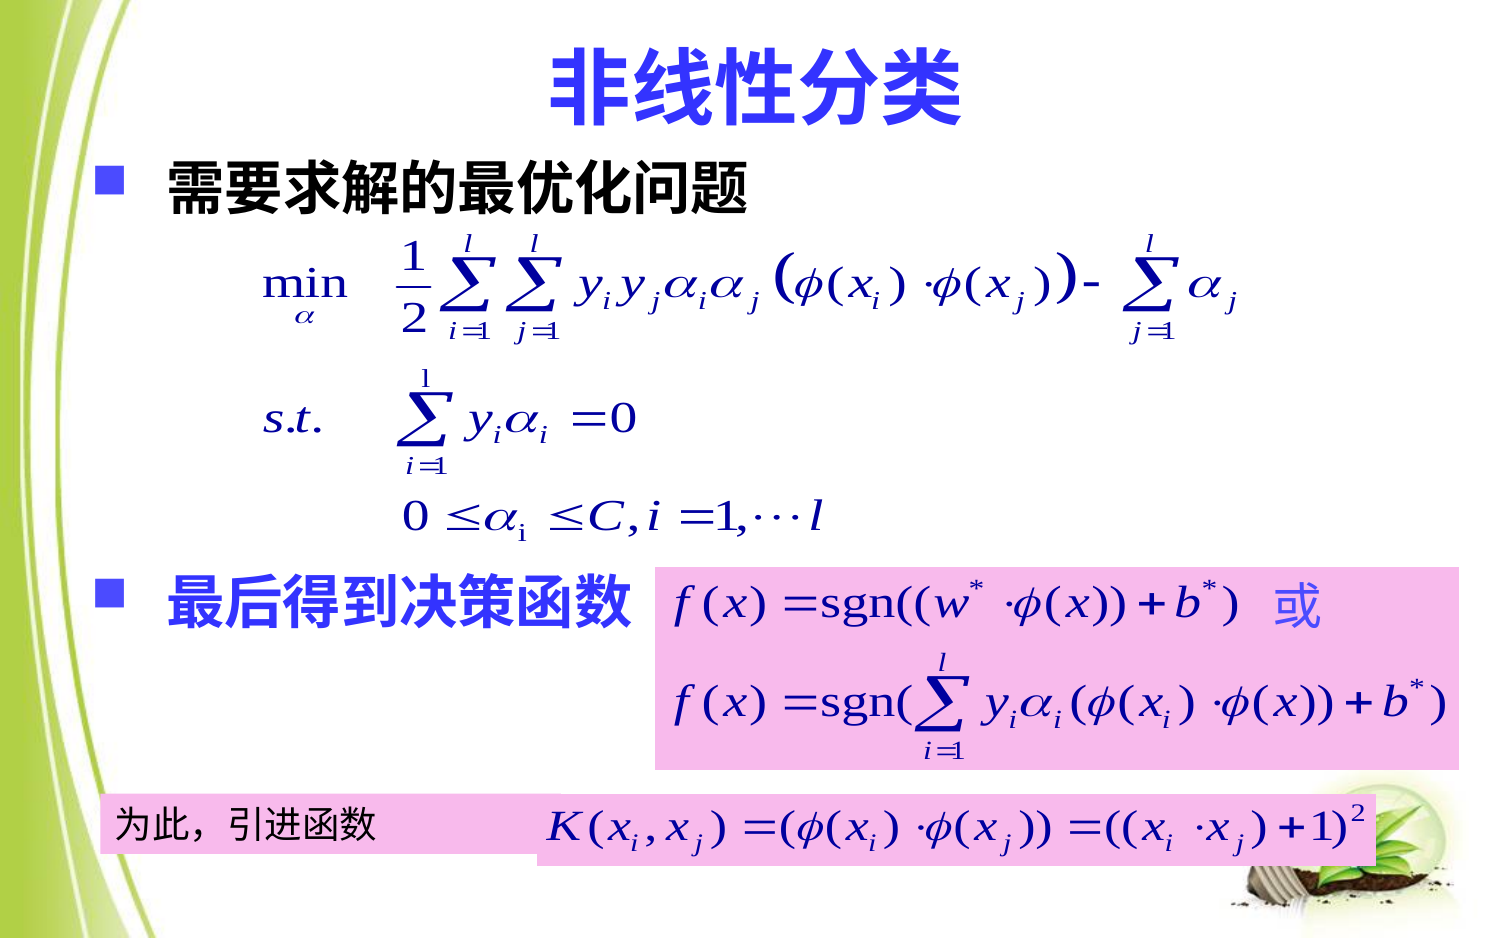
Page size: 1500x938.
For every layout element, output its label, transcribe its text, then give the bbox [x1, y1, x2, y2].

text_box 最后得到决策函数 [76, 557, 762, 643]
title 非线性分类 [383, 28, 1129, 200]
text_box 需要求解的最优化问题 [76, 143, 819, 230]
picture [0, 0, 1500, 938]
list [253, 222, 1256, 551]
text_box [100, 793, 1377, 866]
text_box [655, 566, 1459, 771]
